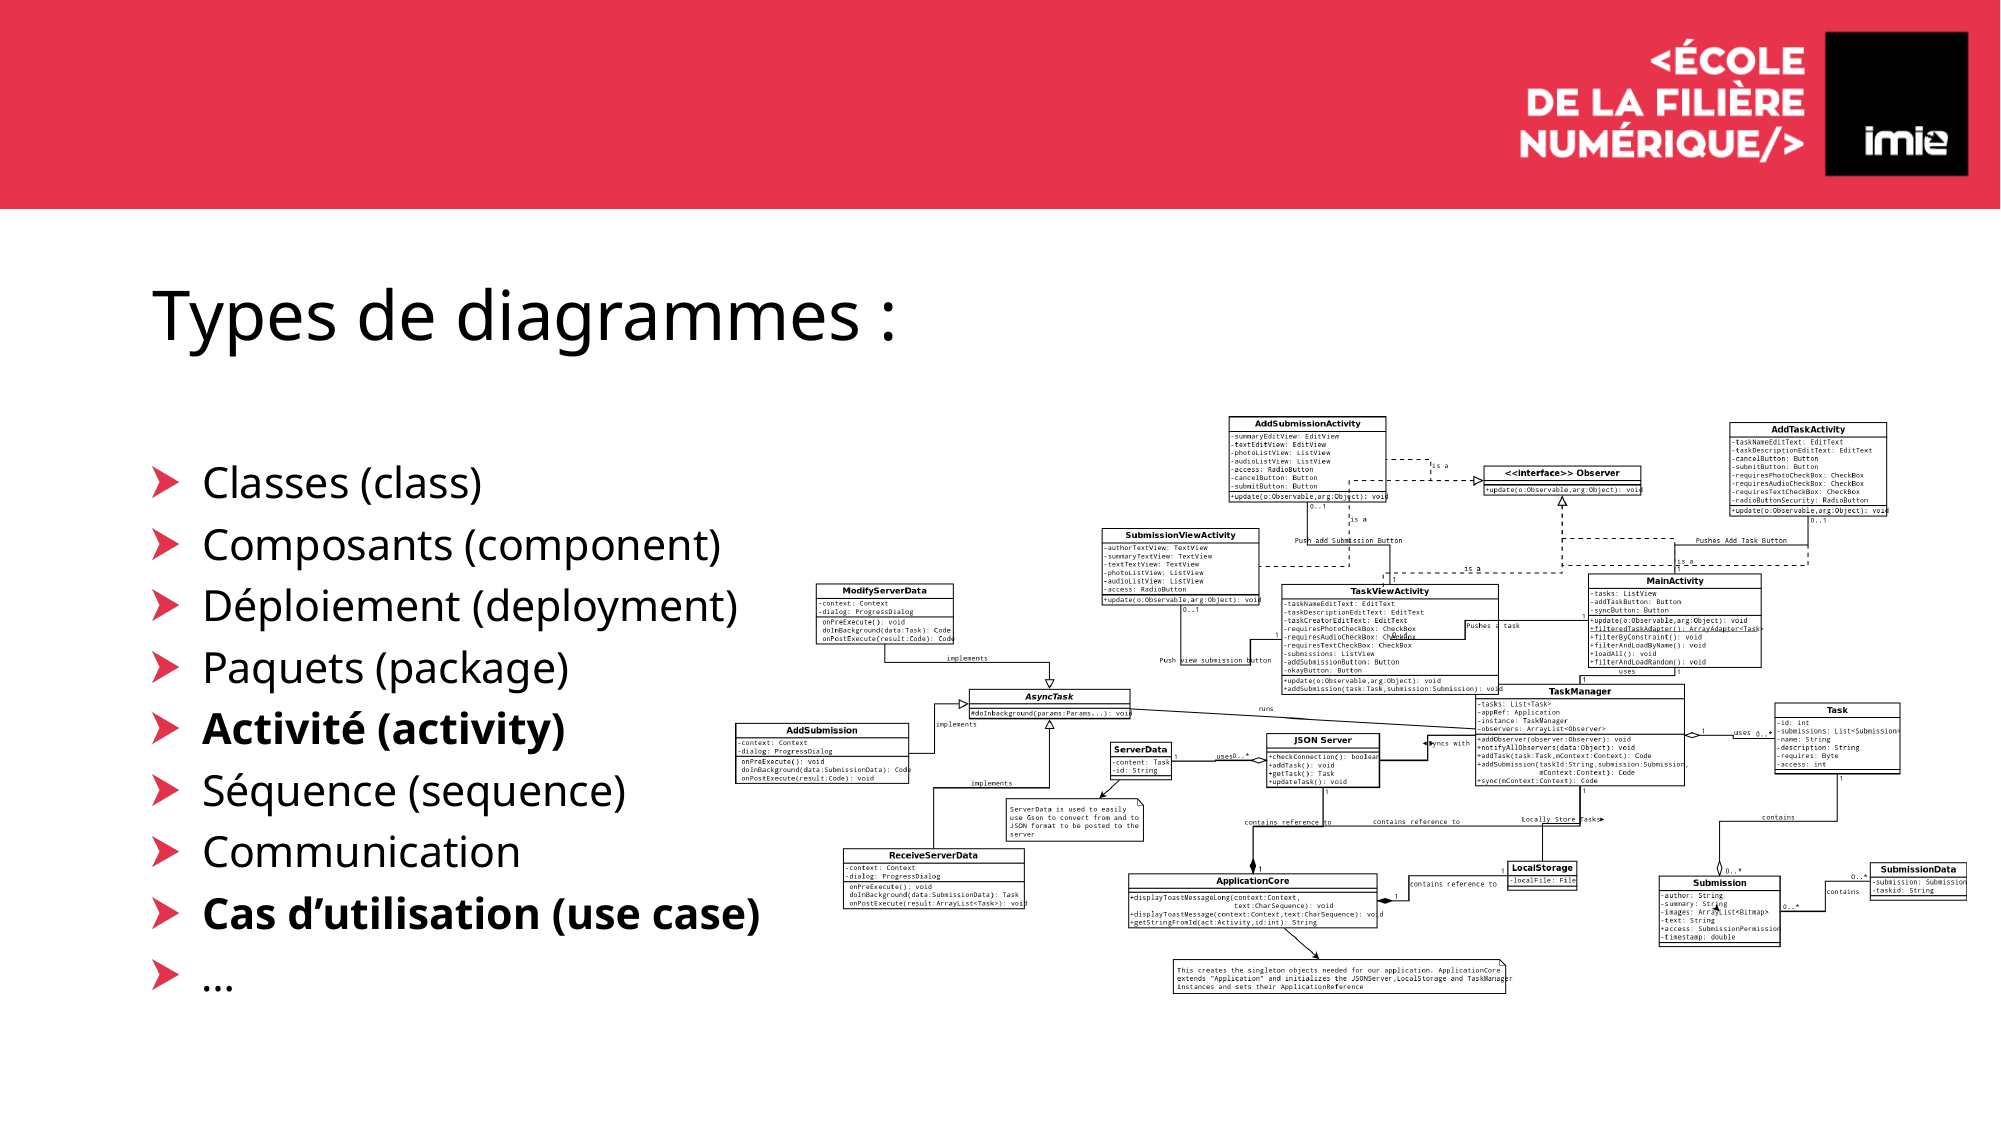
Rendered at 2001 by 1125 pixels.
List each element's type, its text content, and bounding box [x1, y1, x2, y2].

picture [152, 712, 179, 744]
picture [152, 774, 179, 806]
list Classes (class) Composants (component) Déploiement (deployment) Paquets (package) Activité (activity) Séquence (sequence) Communication Cas d’utilisation (use case) … [137, 454, 1863, 1014]
picture [152, 651, 179, 683]
picture [152, 589, 179, 621]
picture [152, 959, 179, 990]
picture [152, 836, 179, 867]
picture [0, 0, 2001, 209]
picture [152, 466, 179, 498]
picture [735, 416, 1967, 994]
picture [152, 528, 179, 560]
picture [152, 897, 179, 929]
title Types de diagrammes : [137, 237, 1863, 363]
